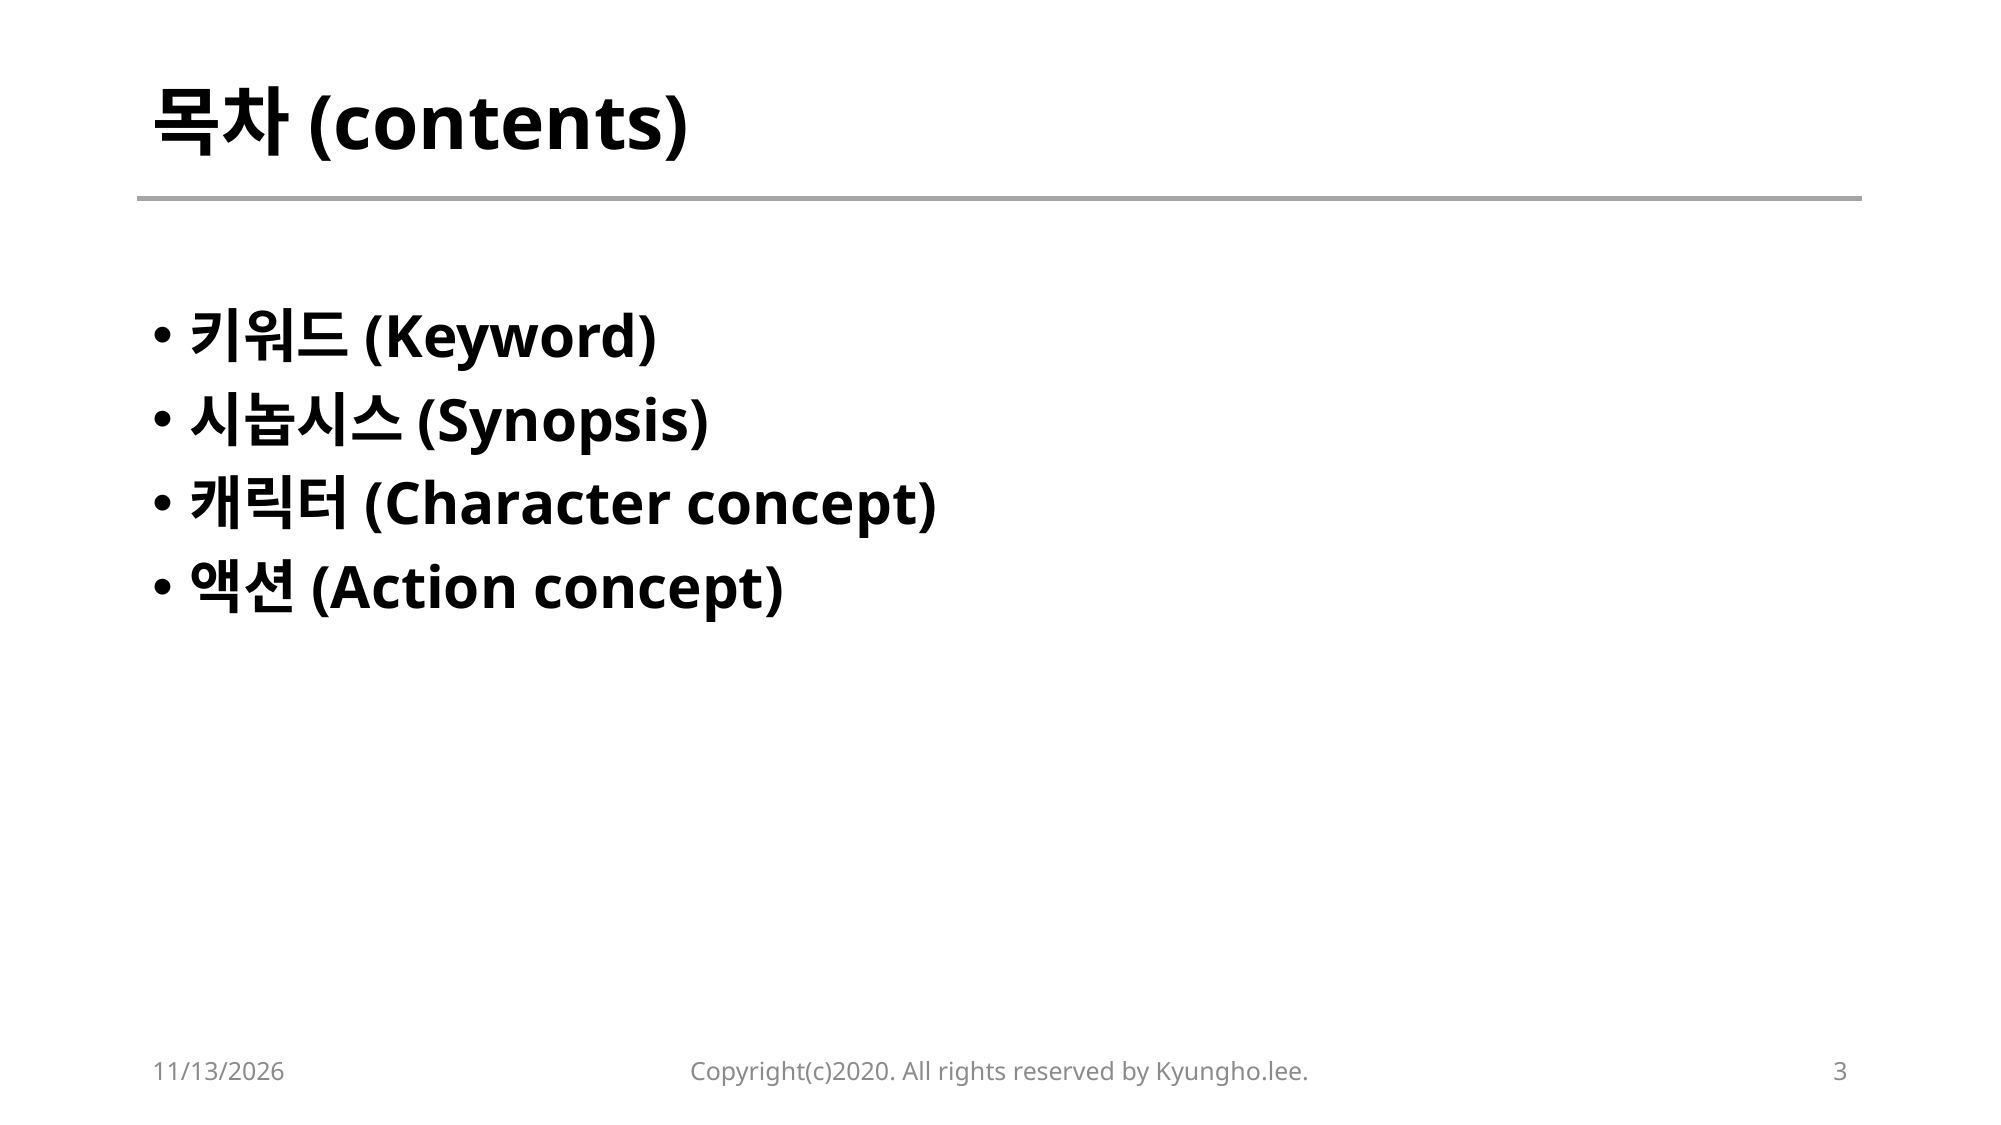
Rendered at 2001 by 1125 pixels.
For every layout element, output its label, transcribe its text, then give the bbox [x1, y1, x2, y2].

list 키워드(Keyword) 시놉시스(Synopsis) 캐릭터(Character concept) 액션(Action concept) [137, 299, 1863, 1014]
footer Copyright(c)2020. All rights reserved by Kyungho.lee. [662, 1042, 1338, 1103]
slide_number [137, 1042, 588, 1103]
title 목차(contents) [137, 59, 1863, 191]
slide_number 3 [1412, 1042, 1863, 1103]
